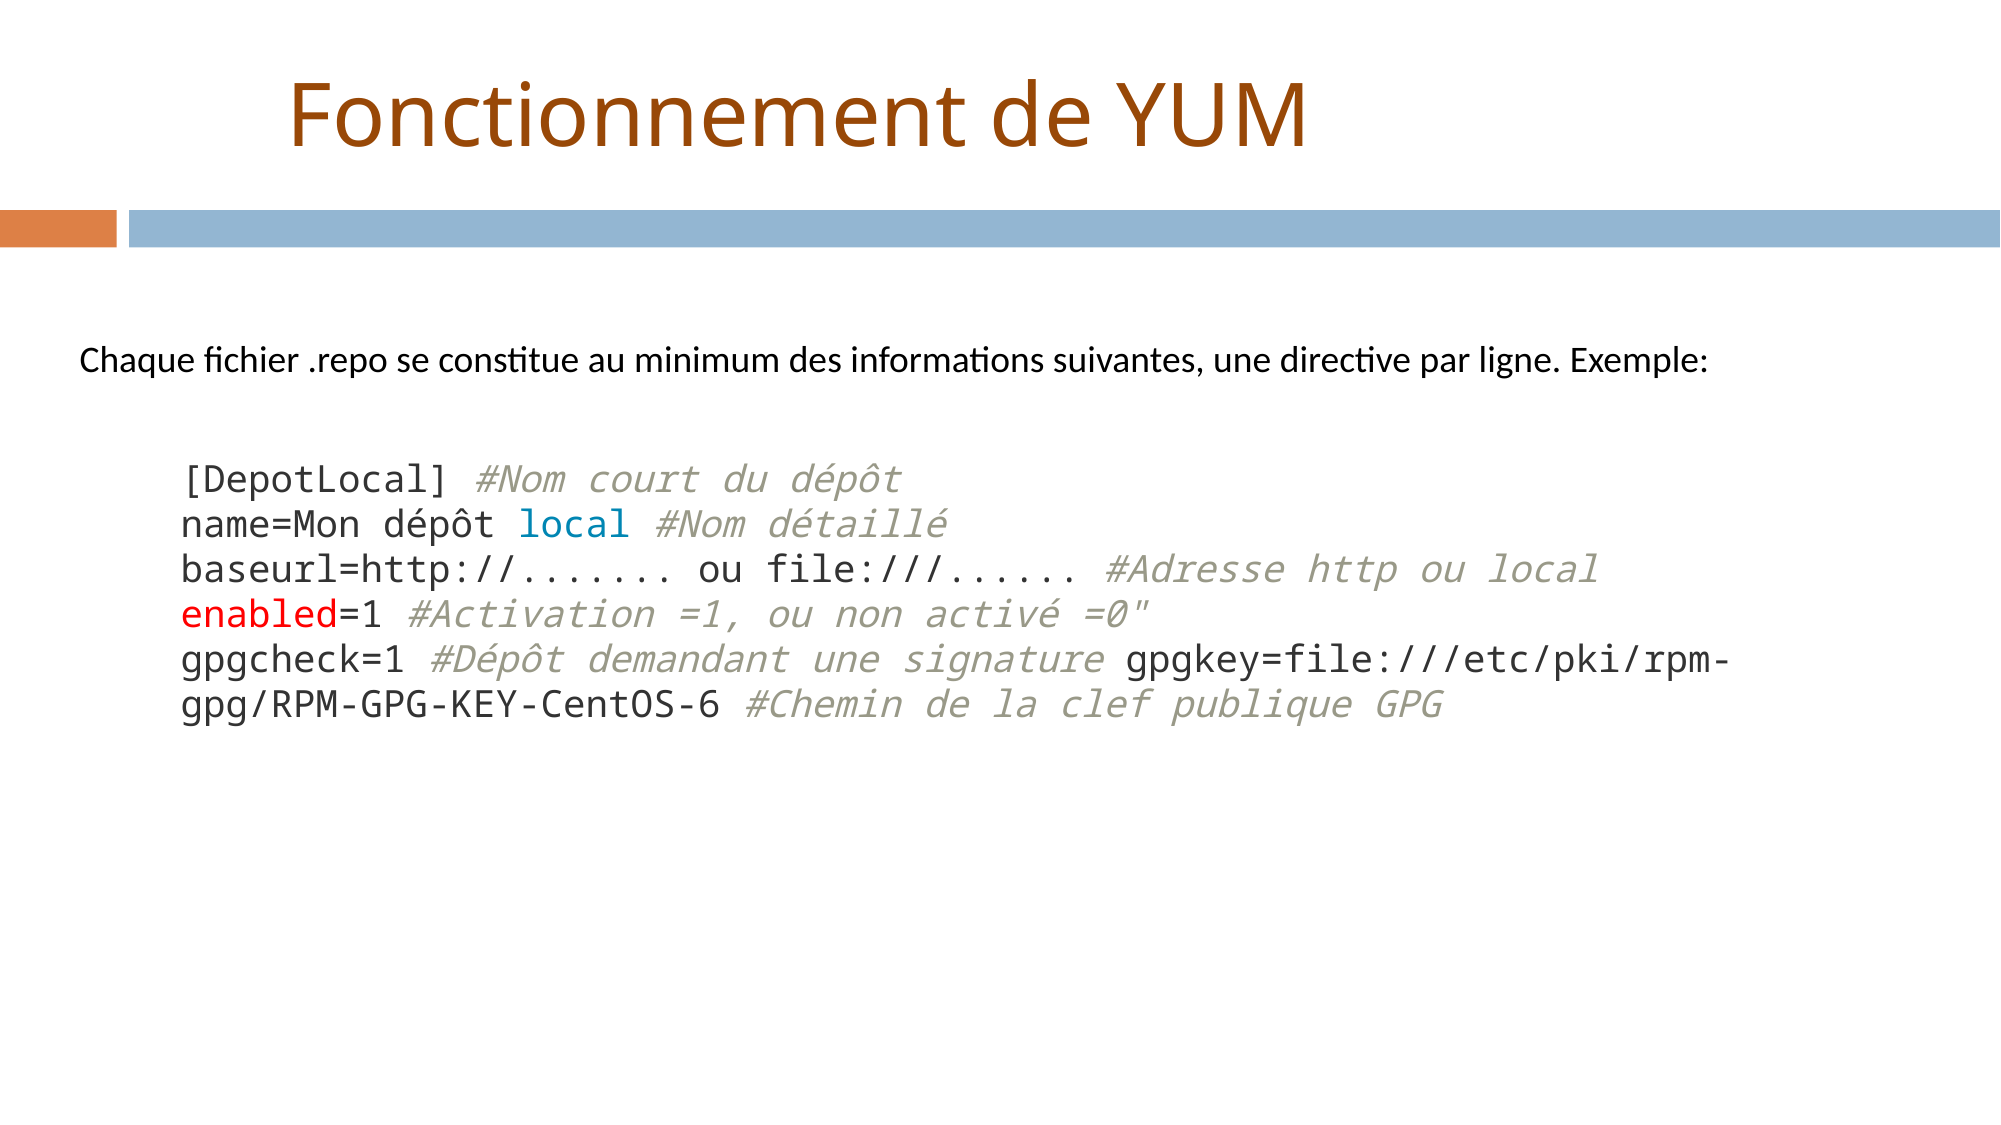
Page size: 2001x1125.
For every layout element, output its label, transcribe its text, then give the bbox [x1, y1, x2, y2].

text_box Chaque fichier .repo se constitue au minimum des informations suivantes, une directive par ligne. Exemple: [64, 327, 1765, 387]
text_box [DepotLocal] #Nom court du dépôt name=Mon dépôt local #Nom détaillé baseurl=http://....... ou file:///...... #Adresse http ou local enabled=1 #Activation =1, ou non activé =0" gpgcheck=1 #Dépôt demandant une signature gpgkey=file:///etc/pki/rpm-gpg/RPM-GPG-KEY-CentOS-6 #Chemin de la clef publique GPG [165, 447, 1825, 733]
title Fonctionnement de YUM [286, 58, 1714, 166]
